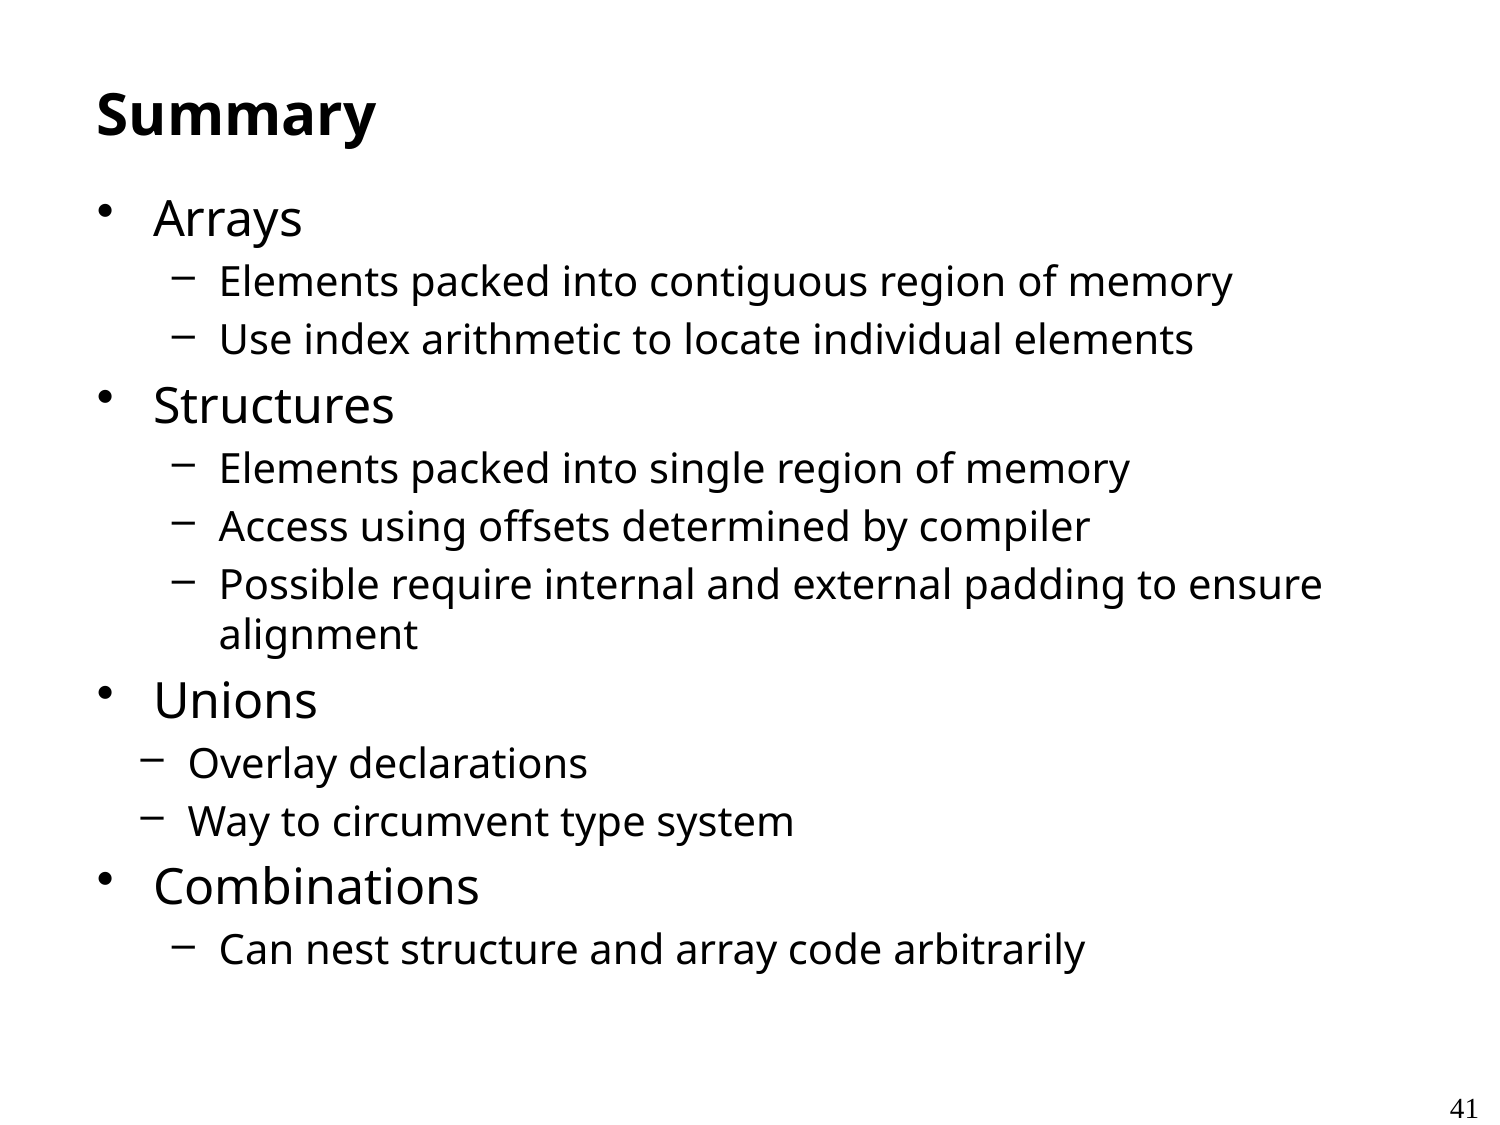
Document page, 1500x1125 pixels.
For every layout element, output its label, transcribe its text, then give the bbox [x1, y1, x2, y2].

title Summary [81, 50, 1328, 175]
list Arrays Elements packed into contiguous region of memory Use index arithmetic to locate individual elements Structures Elements packed into single region of memory Access using offsets determined by compiler Possible require internal and external padding to ensure alignment Unions Overlay declarations Way to circumvent type system Combinations Can nest structure and array code arbitrarily [81, 178, 1445, 904]
slide_number 41 [1413, 1081, 1495, 1120]
